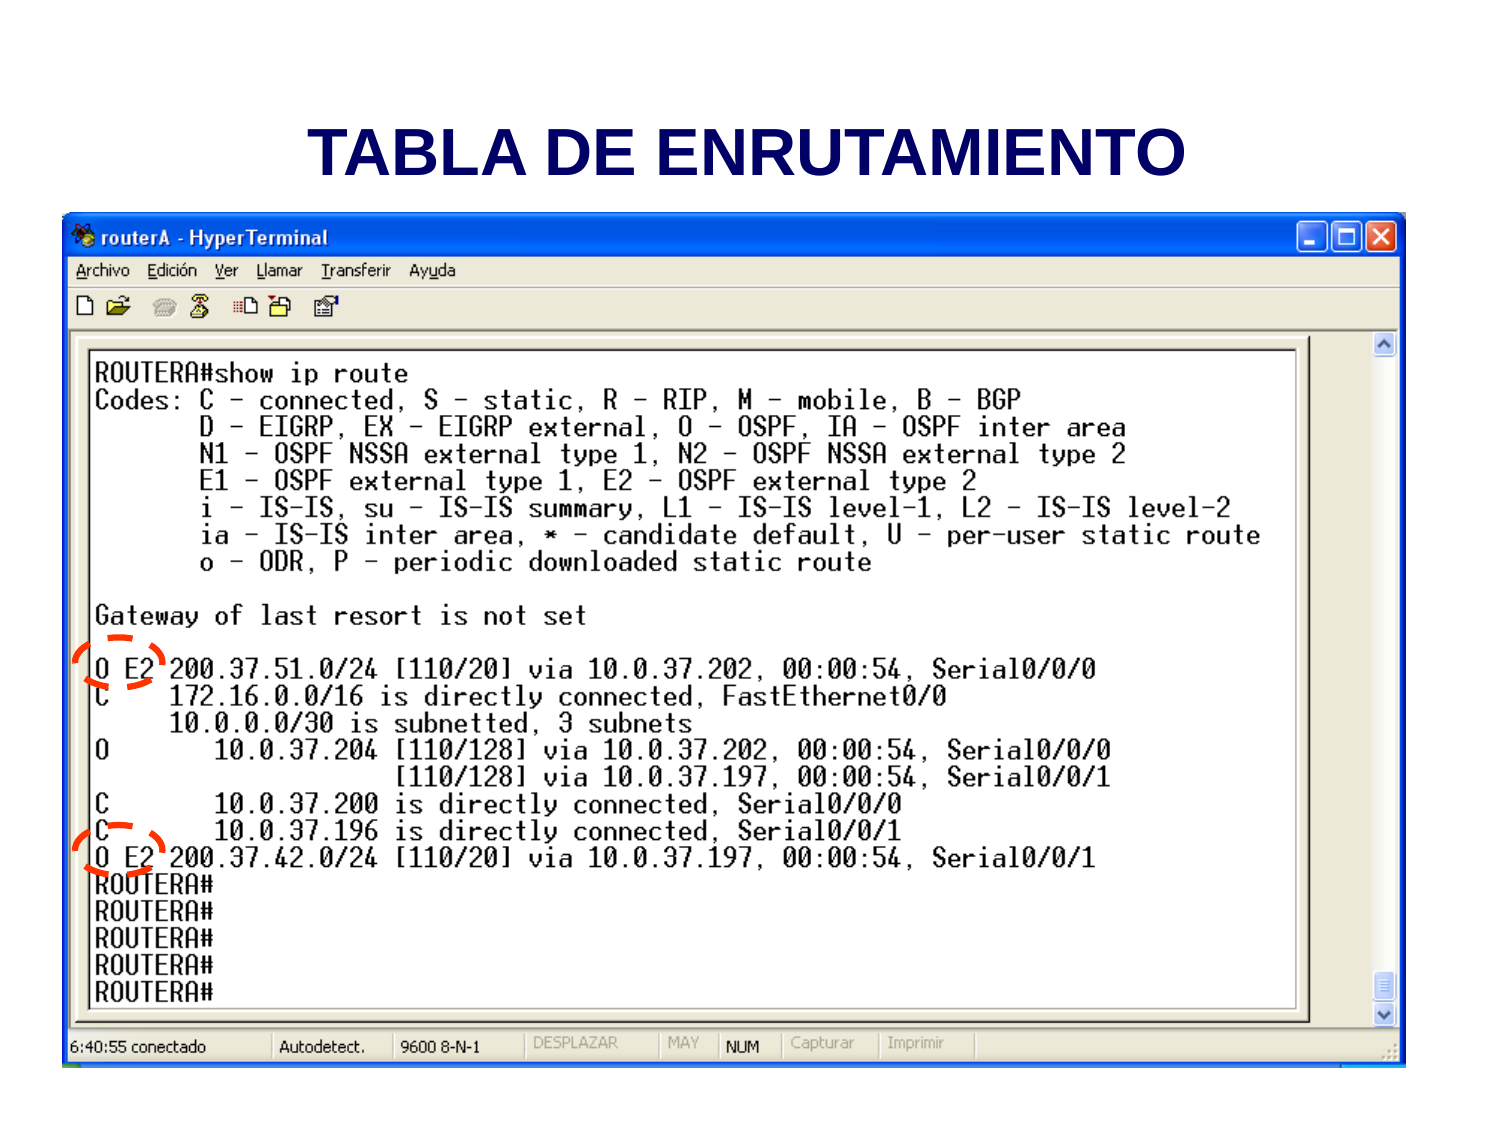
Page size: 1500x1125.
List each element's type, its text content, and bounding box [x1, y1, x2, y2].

text_box TABLA DE ENRUTAMIENTO [292, 101, 1203, 197]
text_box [74, 637, 163, 876]
picture [62, 212, 1407, 1068]
